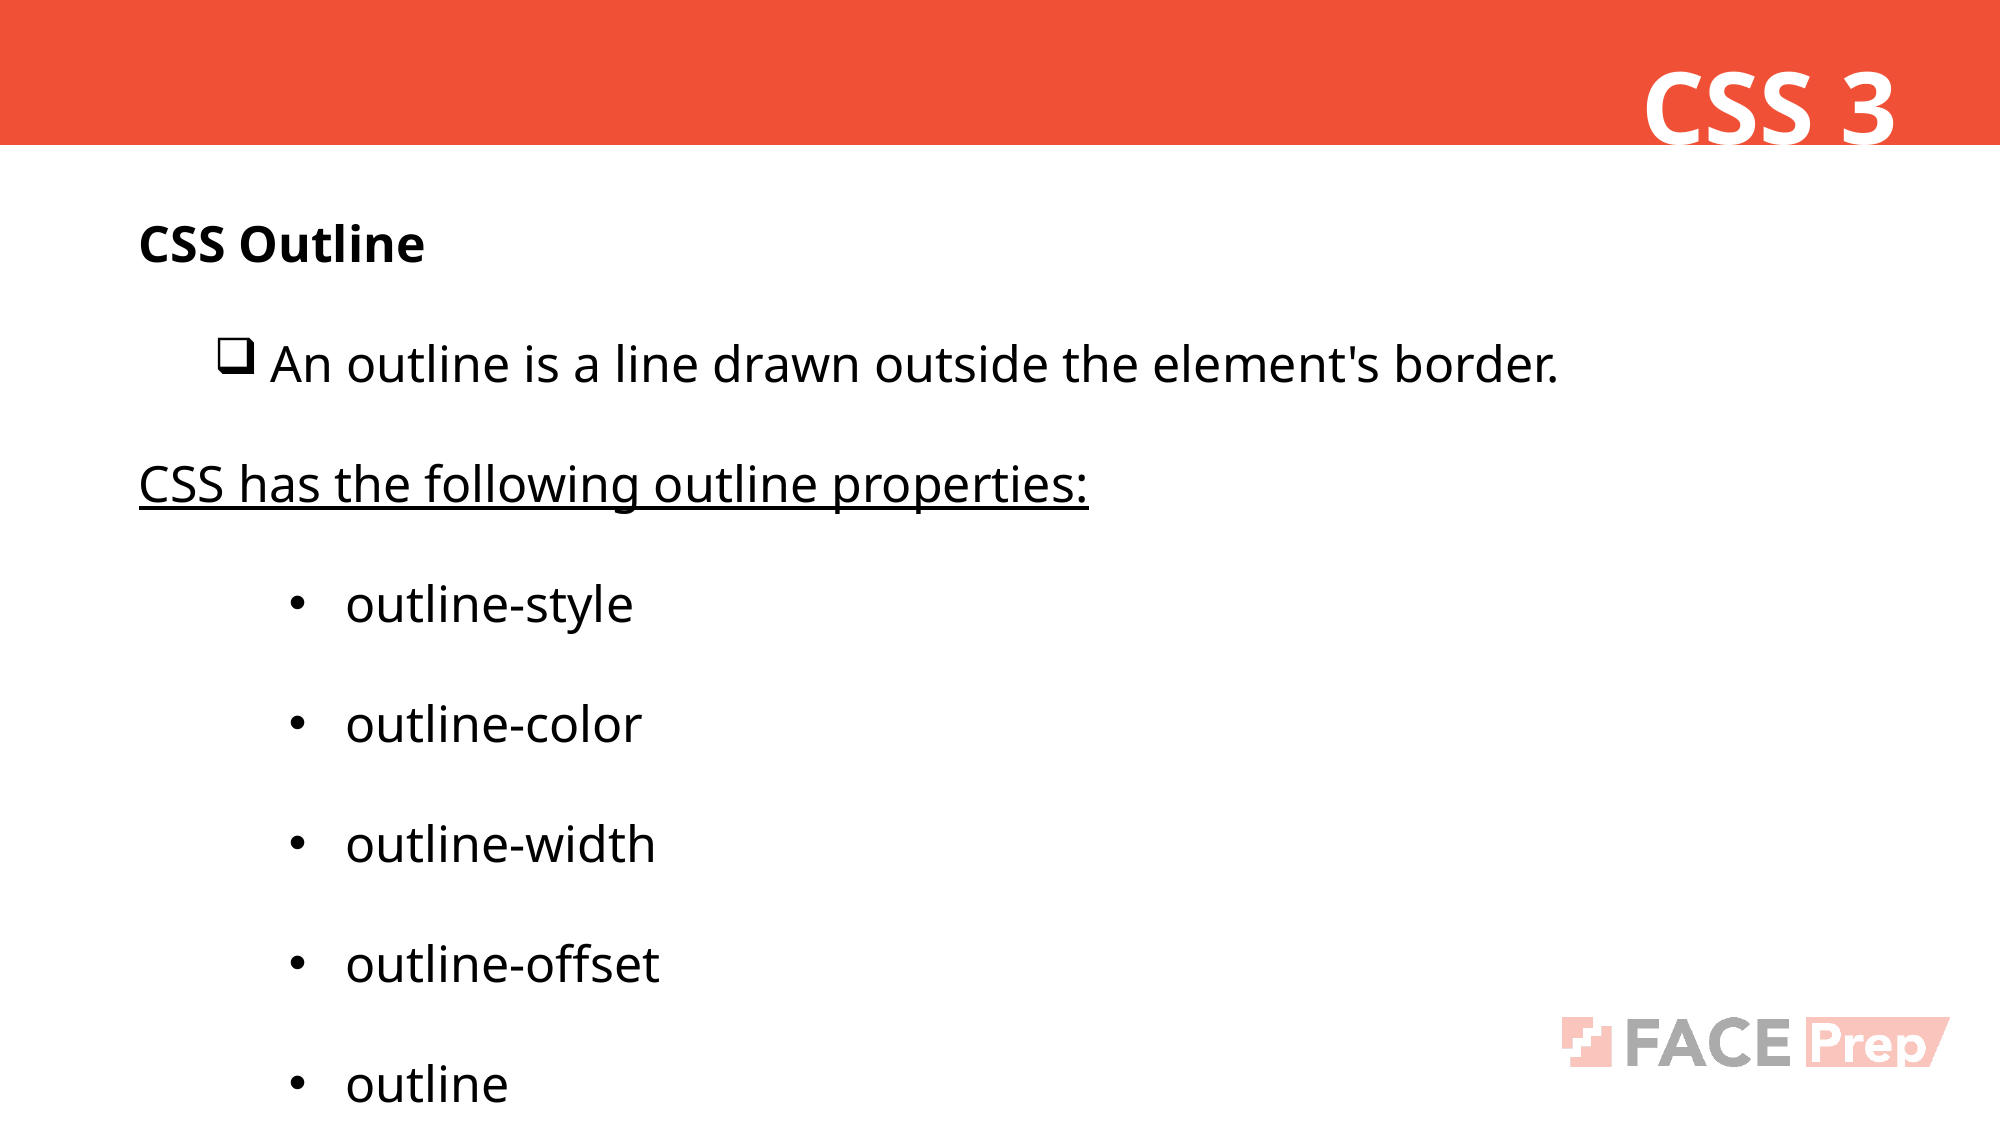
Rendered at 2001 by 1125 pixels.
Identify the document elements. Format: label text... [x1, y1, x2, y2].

picture [1562, 1017, 1950, 1067]
text_box [0, 0, 2000, 145]
text_box CSS 3 [638, 37, 1914, 173]
text_box CSS Outline An outline is a line drawn outside the element's border. CSS has the following outline properties: outline-style outline-color outline-width outline-offset outline [123, 145, 1914, 1120]
